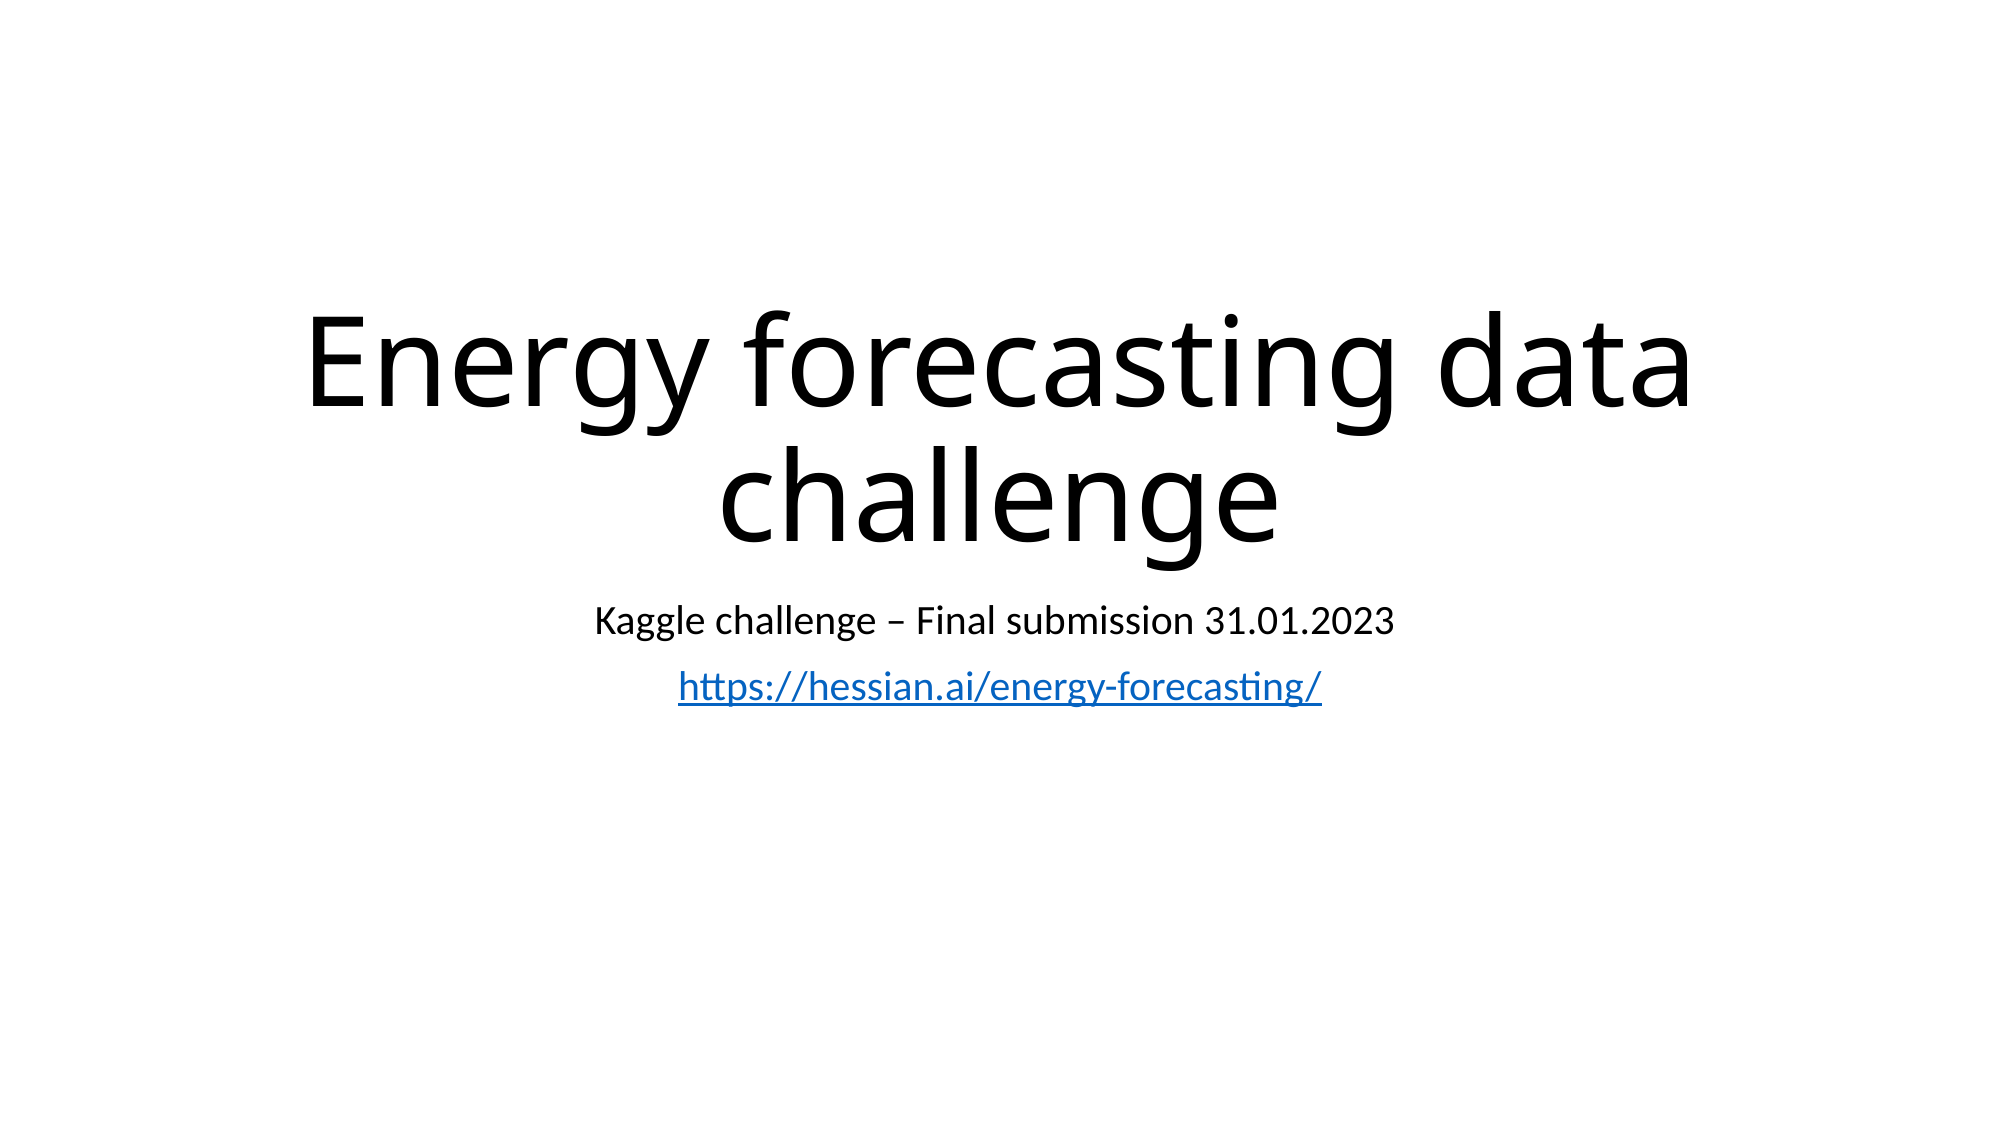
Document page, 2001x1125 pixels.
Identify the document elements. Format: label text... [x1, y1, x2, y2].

title Energy forecasting data challenge [249, 184, 1750, 576]
subtitle Kaggle challenge – Final submission 31.01.2023 https://hessian.ai/energy-forecasting/ [249, 590, 1750, 863]
